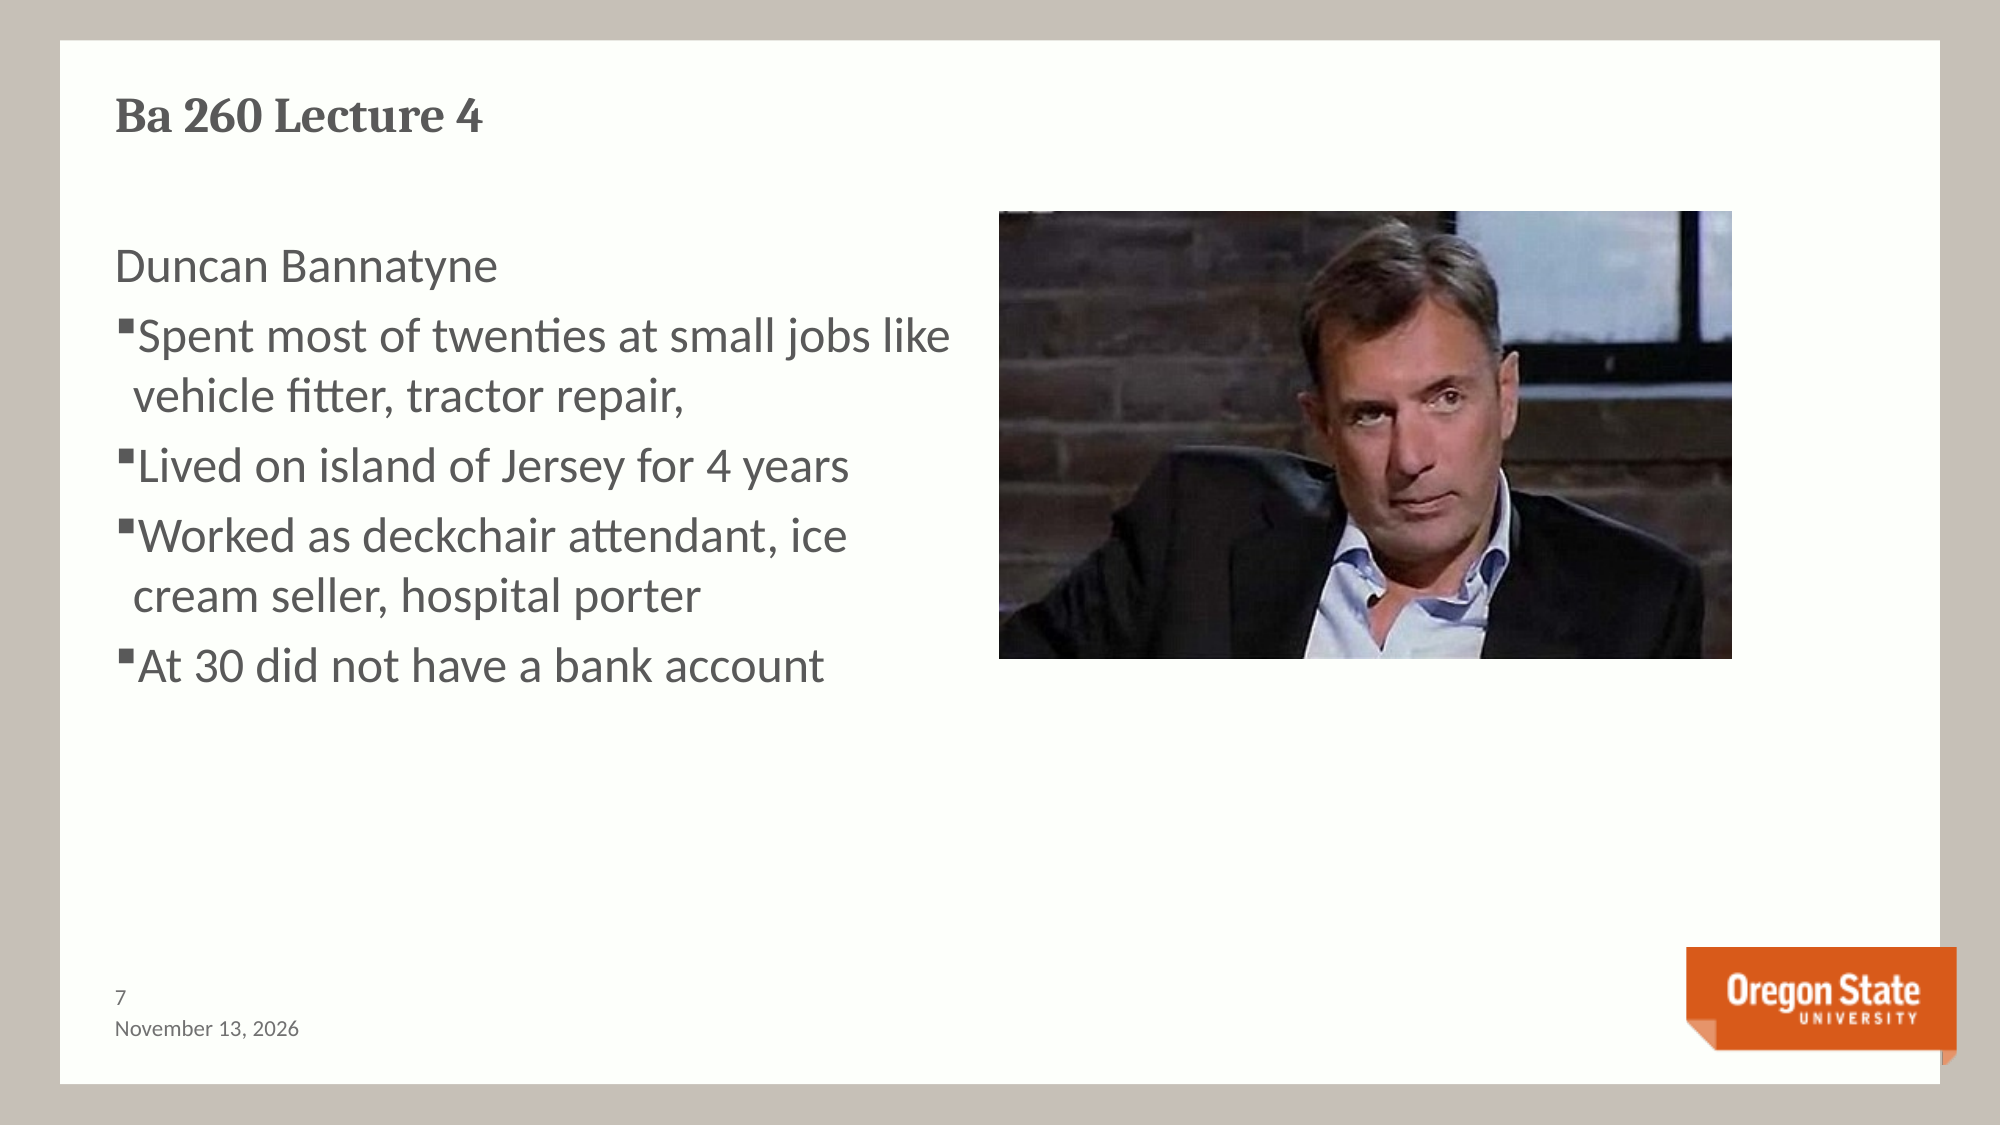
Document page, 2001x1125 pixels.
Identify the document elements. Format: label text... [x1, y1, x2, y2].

slide_number 6 [99, 982, 180, 1013]
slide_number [99, 1012, 500, 1043]
title Ba 260 Lecture 4 [99, 75, 1900, 188]
list Duncan Bannatyne Spent most of twenties at small jobs like vehicle fitter, tractor repair, Lived on island of Jersey for 4 years Worked as deckchair attendant, ice cream seller, hospital porter At 30 did not have a bank account [99, 224, 976, 938]
picture [999, 211, 1732, 659]
